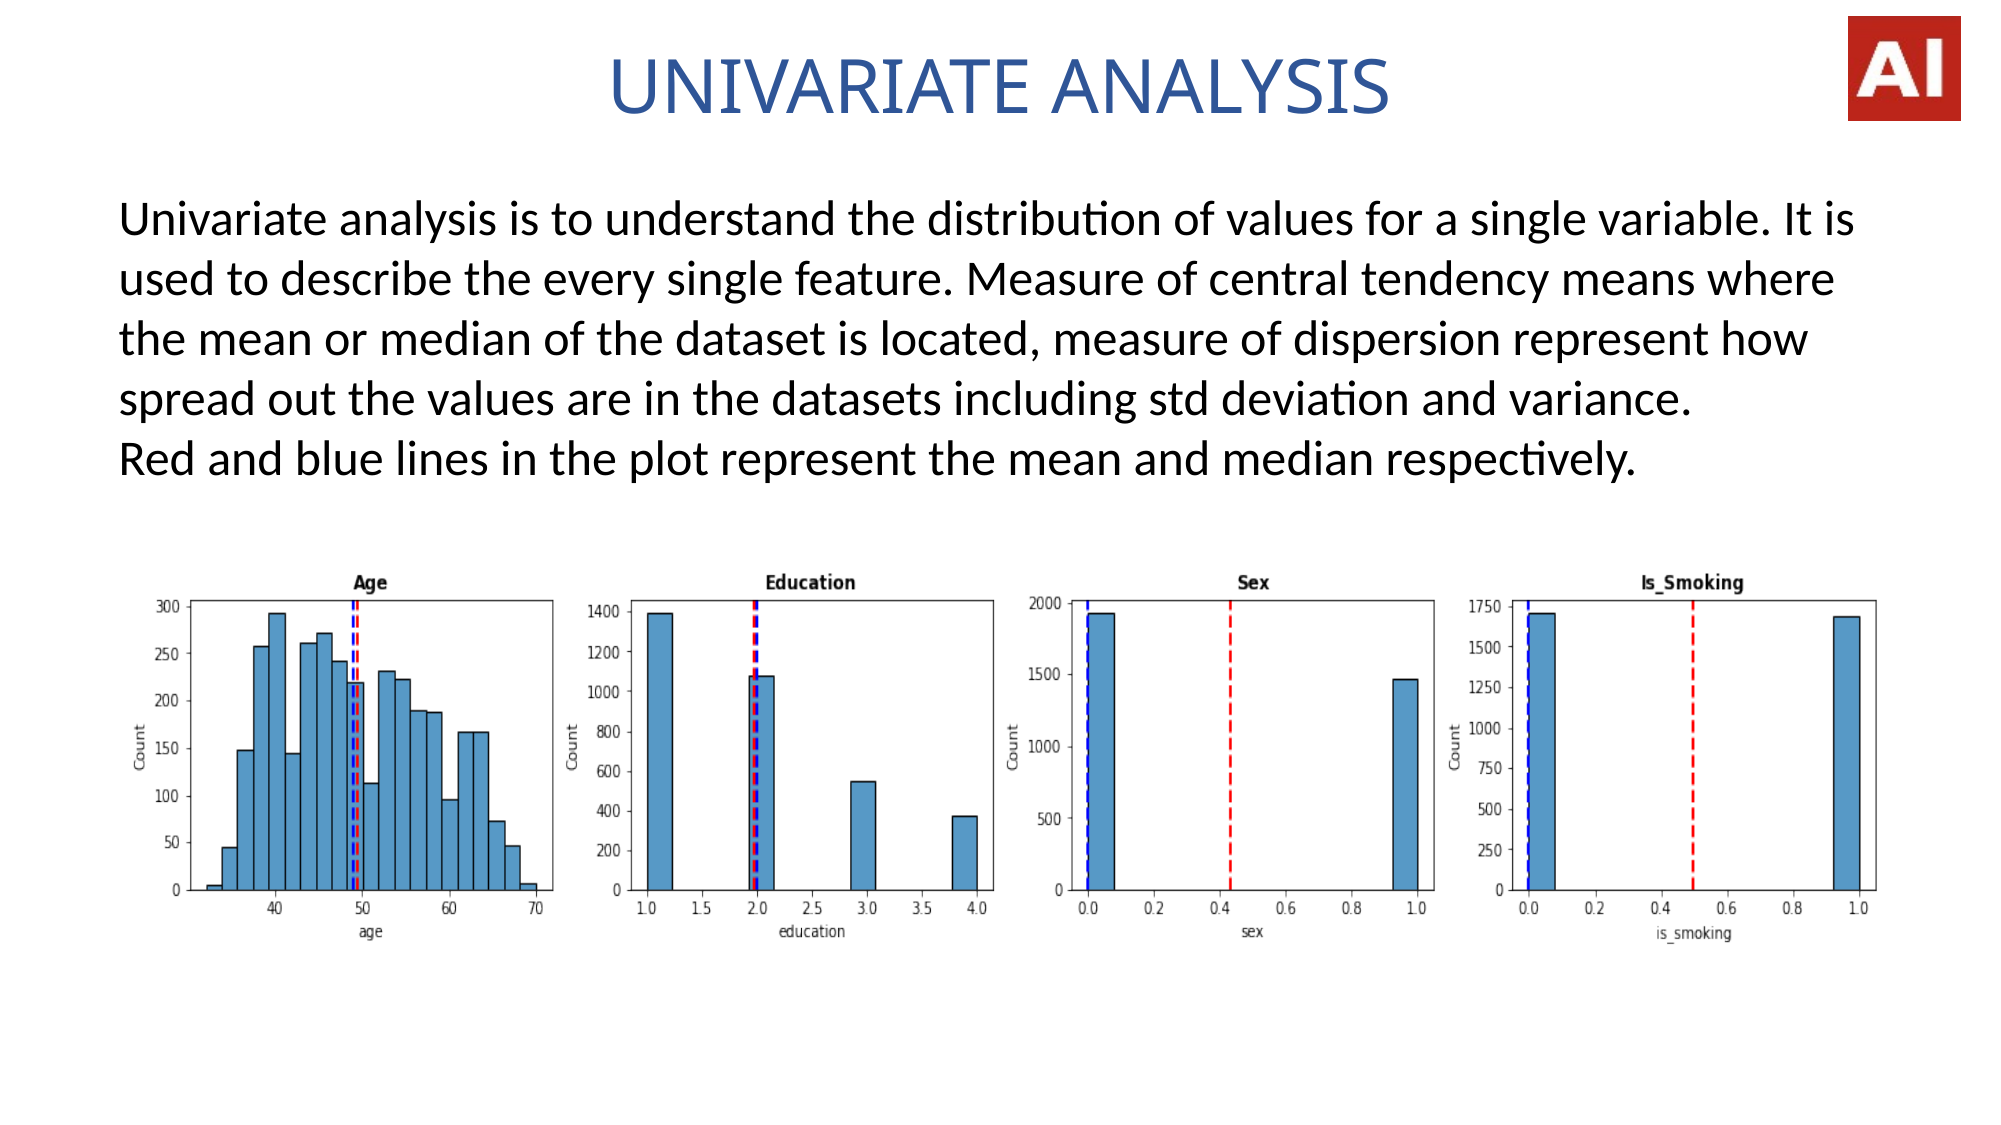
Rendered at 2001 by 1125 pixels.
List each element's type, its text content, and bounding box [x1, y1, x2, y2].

picture [116, 562, 1884, 947]
text_box Univariate analysis is to understand the distribution of values for a single variable. It is used to describe the every single feature. Measure of central tendency means where the mean or median of the dataset is located, measure of dispersion represent how spread out the values are in the datasets including std deviation and variance. Red and blue lines in the plot represent the mean and median respectively. [103, 177, 1897, 493]
title UNIVARIATE ANALYSIS [249, 23, 1750, 138]
picture [1848, 16, 1961, 121]
